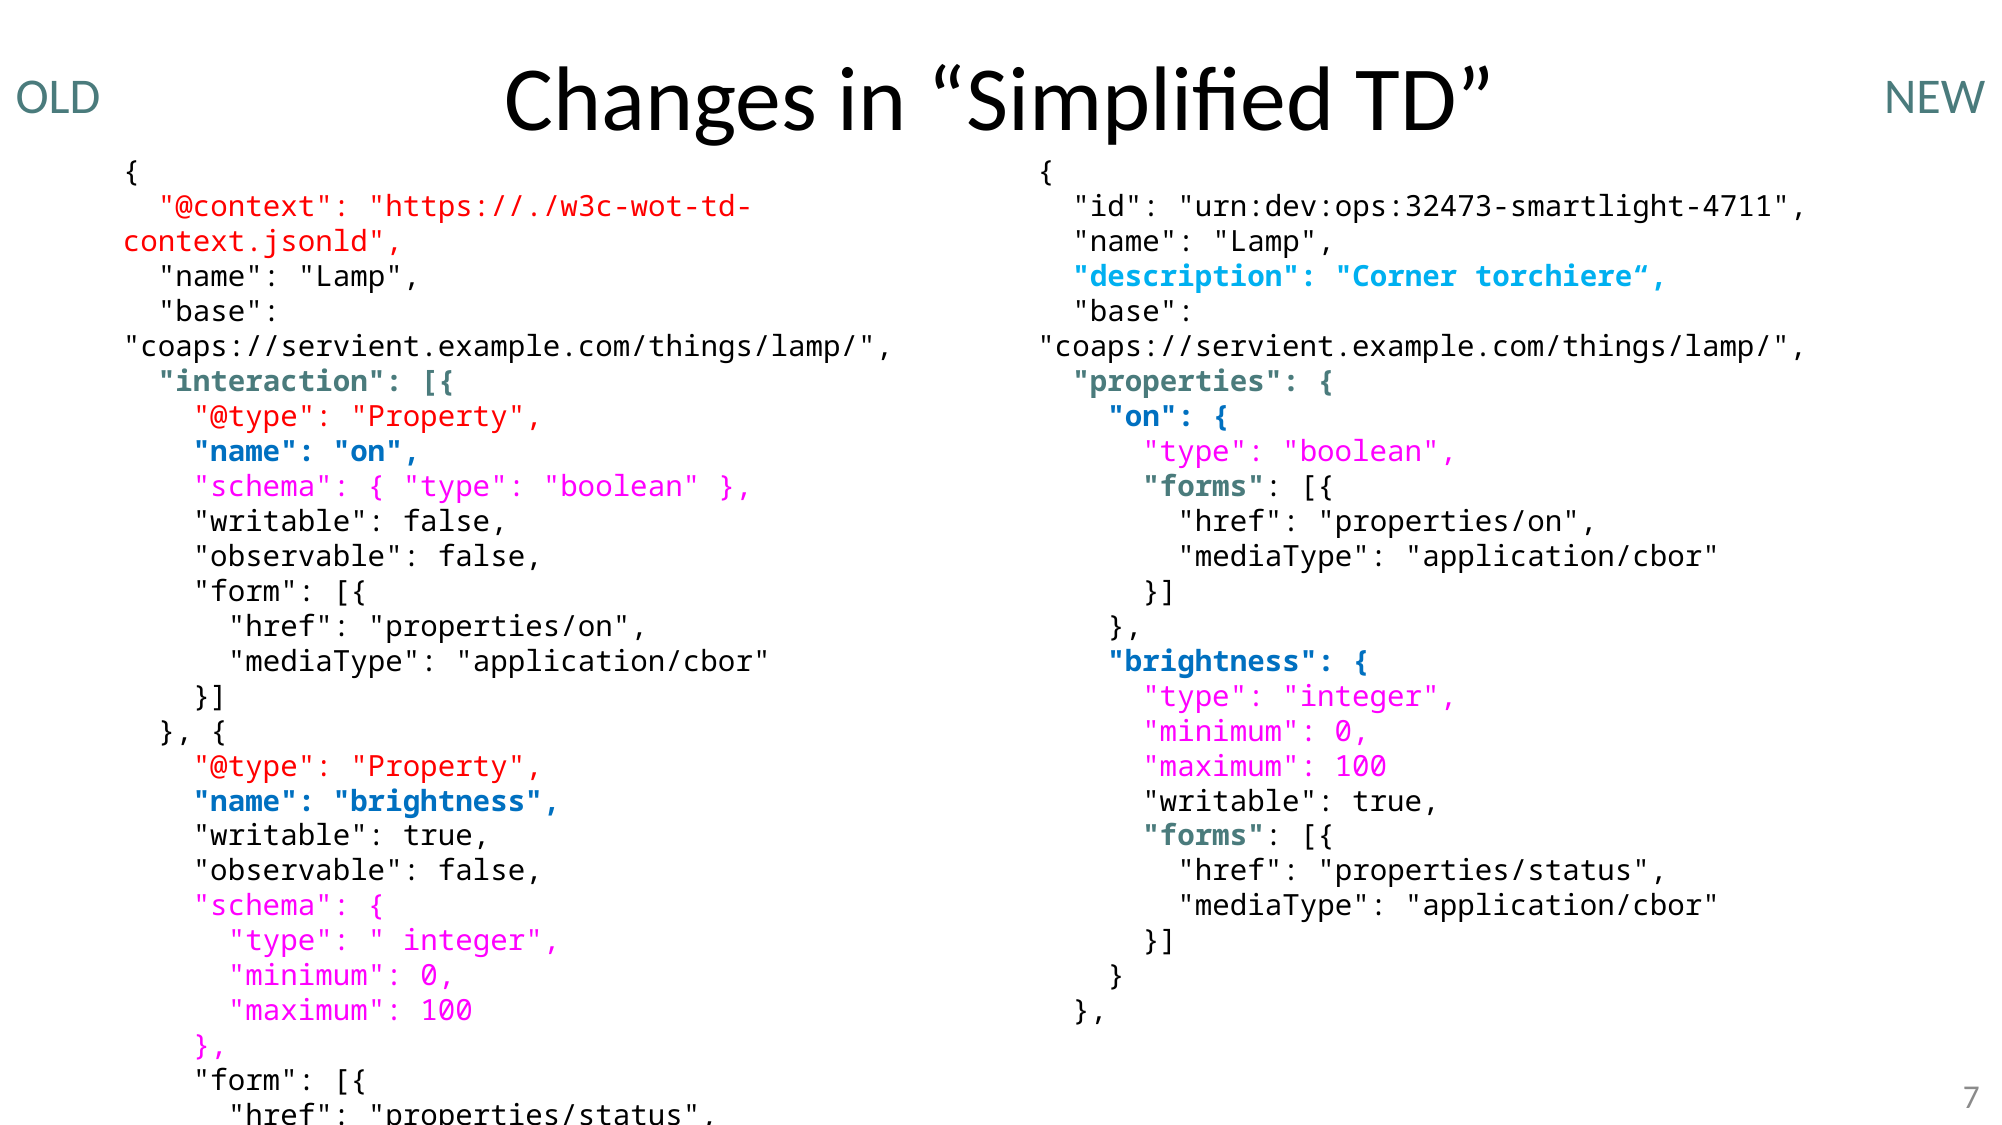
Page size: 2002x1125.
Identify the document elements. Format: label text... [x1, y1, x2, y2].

title Changes in “Simplified TD” [0, 0, 2001, 188]
list { "id": "urn:dev:ops:32473-smartlight-4711", "name": "Lamp", "description": "Corner torchiere“, "base": "coaps://servient.example.com/things/lamp/", "properties": { "on": { "type": "boolean", "forms": [{ "href": "properties/on", "mediaType": "application/cbor" }] }, "brightness": { "type": "integer", "minimum": 0, "maximum": 100 "writable": true, "forms": [{ "href": "properties/status", "mediaType": "application/cbor" }] } }, "actions": { "fade": { "input": { "type": "object", "properties": { "from": { "type": "integer", "minimum": 0, "maximum": 100 }, "to": { "type": "integer", "minimum": 0, "maximum": 100 }, "duration": { "type": "number" } } }, "forms": [{ "href": "/things/lamp/actions/fade", /* encType would be for the request body opposed to mediaType, which is for target FIXME: can have both meanings based on context (links/forms)? */ "encType": "application/json", "mediaType": "application/json" }] } }, "events": { "overheated": { "type": "object", "properties": { "temperature": { "type": "number" } }, "forms": [{ "href": "/things/lamp/events/overheated", /* needed, alternative: register URI schemes "http+sse", "http+lp", ... */ "http:subProtocol": "http:EventSource", "mediaType": "application/json" }] } }, "links": [{ "href": "https://servient.example.com/things/motion-detector", "rel": "controlledBy", "mediaType": "application/td" }] } [1017, 142, 1958, 885]
text_box NEW [1857, 55, 2001, 131]
list { "@context": "https://./w3c-wot-td-context.jsonld", "name": "Lamp", "base": "coaps://servient.example.com/things/lamp/", "interaction": [{ "@type": "Property", "name": "on", "schema": { "type": "boolean" }, "writable": false, "observable": false, "form": [{ "href": "properties/on", "mediaType": "application/cbor" }] }, { "@type": "Property", "name": "brightness", "writable": true, "observable": false, "schema": { "type": " integer", "minimum": 0, "maximum": 100 }, "form": [{ "href": "properties/status", "mediaType": "application/cbor" }] }, { "@type": "Action", "name": "fade", "inputSchema": { "type": "object", "fields": [{ "name": "from", "schema": { "type": "integer", "minimum": 0, "maximum": 100 } }, { "name": "to", "schema": { "type": "integer", "minimum": 0, "maximum": 100 } }, { "name": "duration", "schema": { "type": "number" } }] }, "forms": [{ "href": "/things/lamp/actions/fade" }] }, { "@type": "Event", "name": "overheated", "schema": { "type": "object", "fields": [{ "name": "temperature", "schema": { "type": "number" } }] }, "forms": [{ "href": "/things/lamp/events/overheated" }] }], "links": [{ "href": "https://servient.example.com/things/motion-detector", "rel": "controlledBy", "mediaType": "application/td" }] } [102, 142, 1017, 885]
slide_number 7 [1532, 1065, 2000, 1125]
text_box OLD [0, 55, 116, 131]
